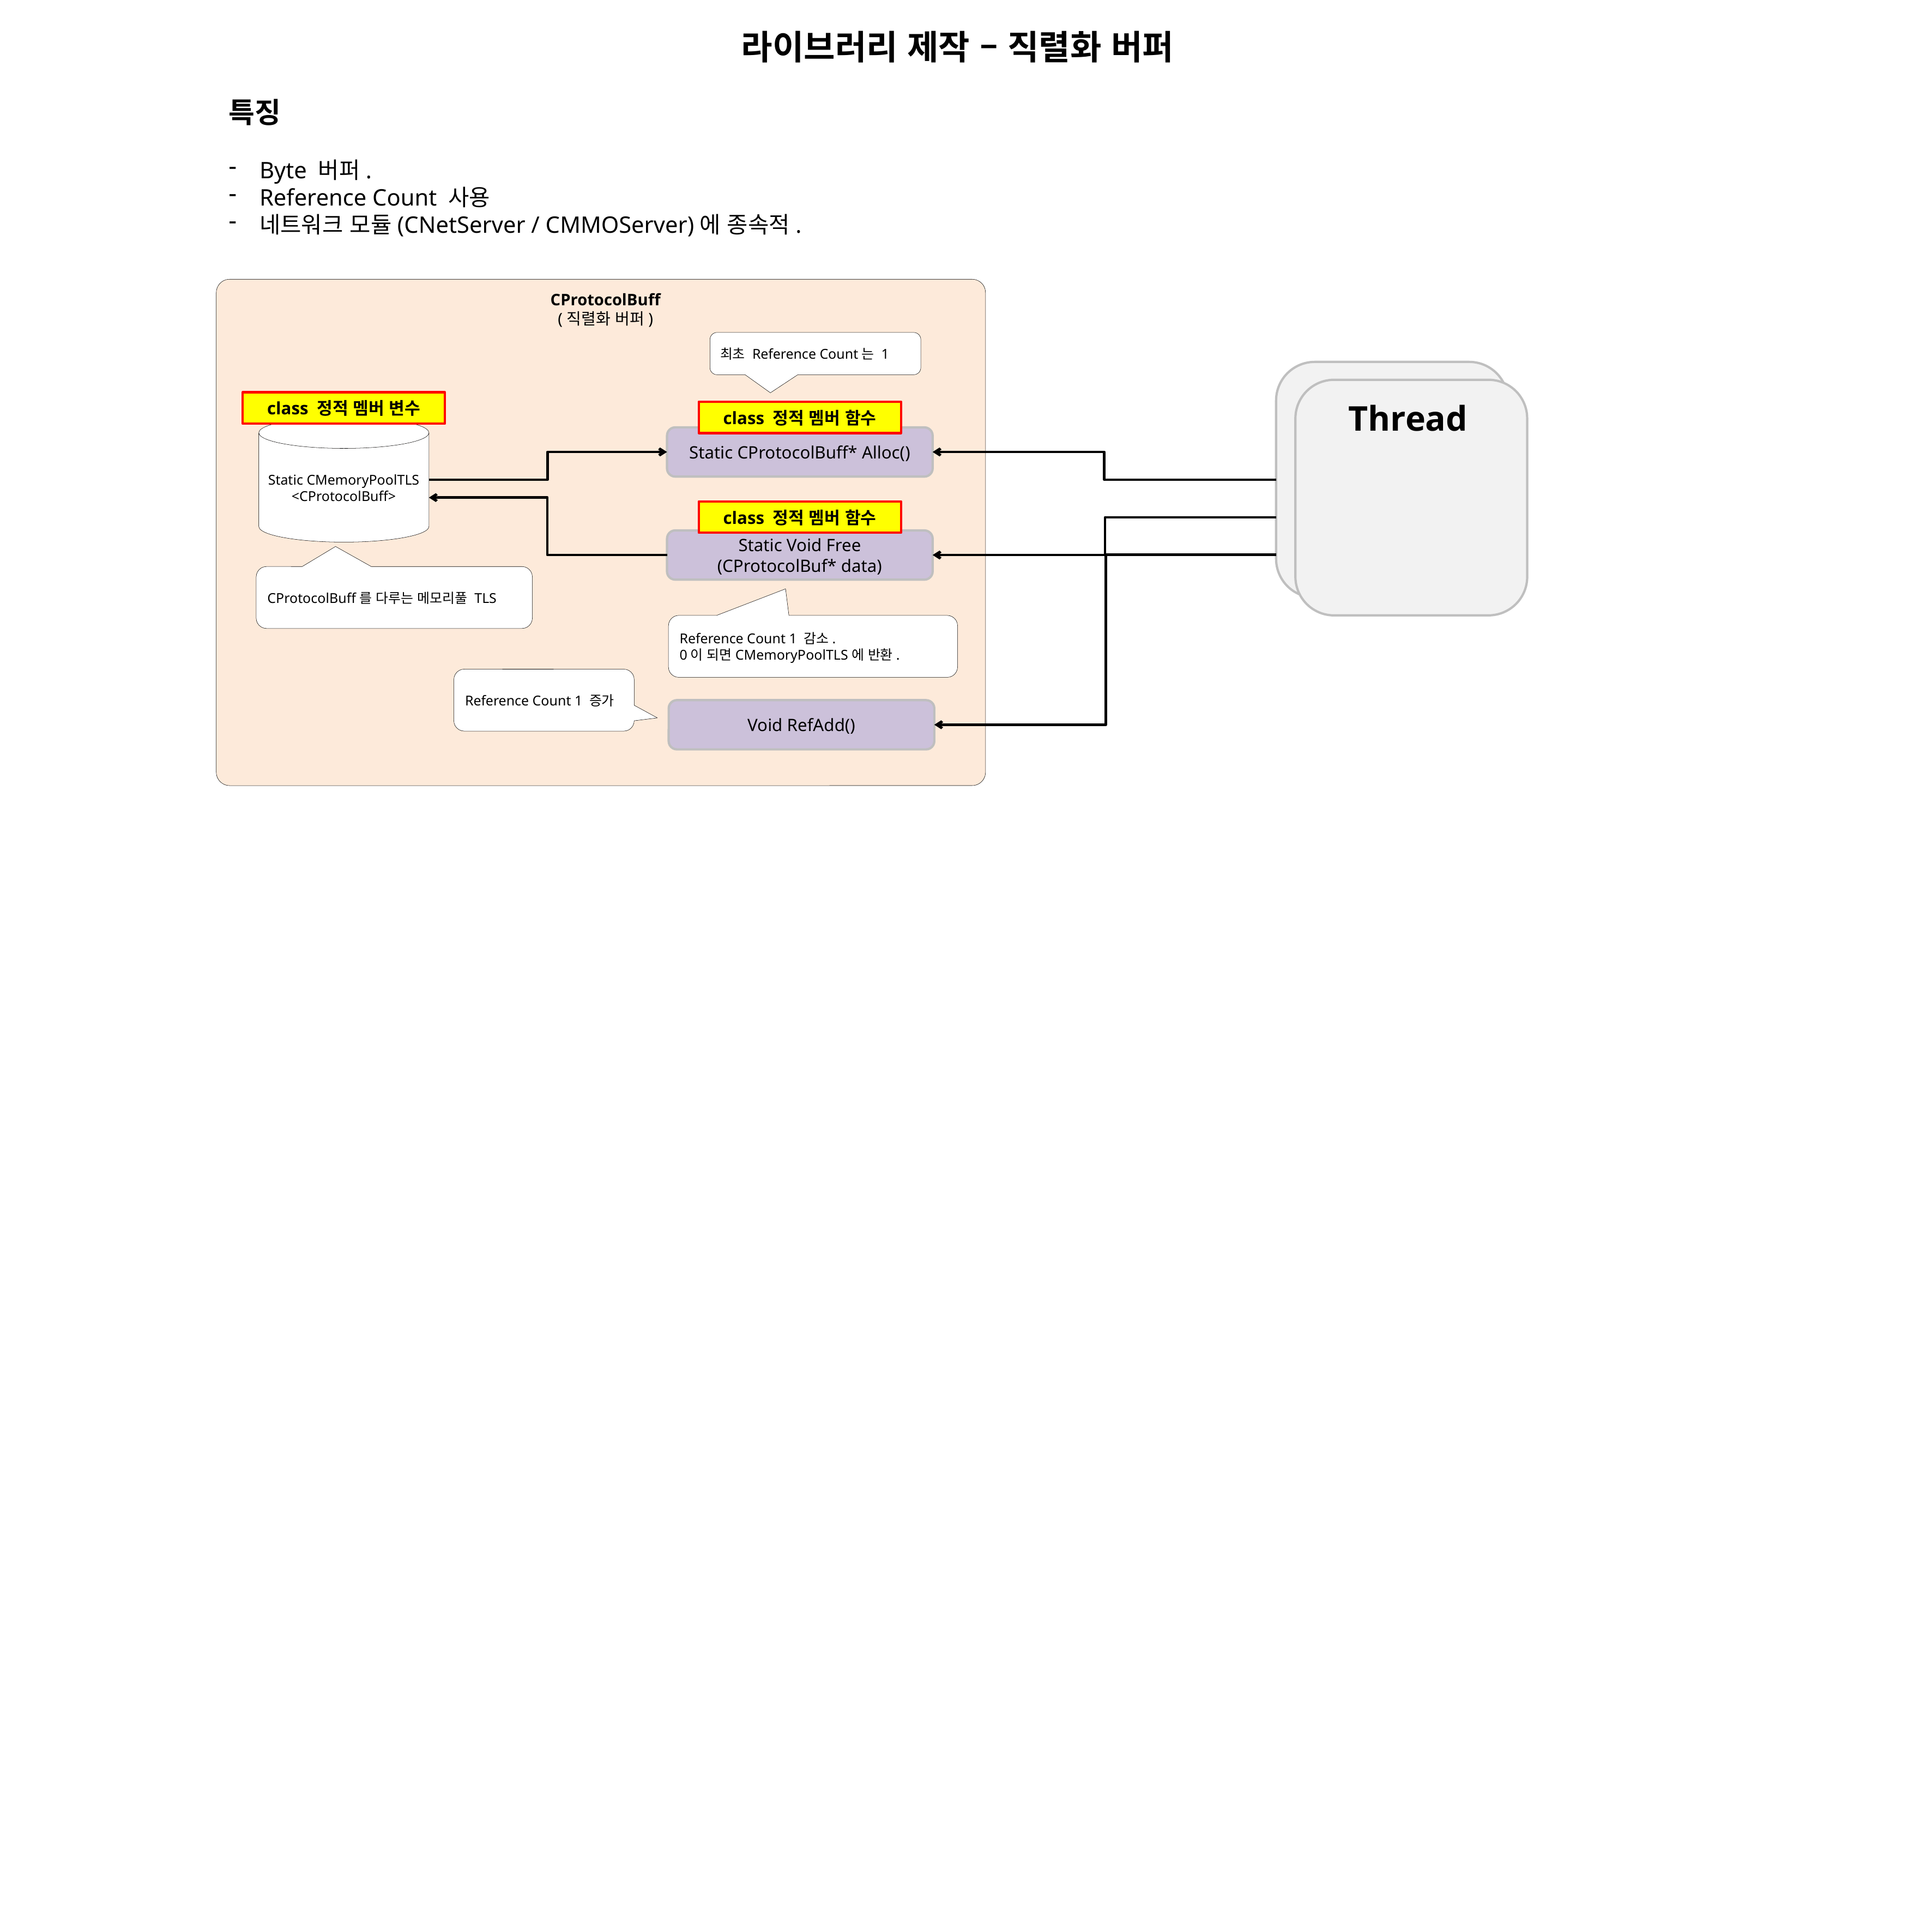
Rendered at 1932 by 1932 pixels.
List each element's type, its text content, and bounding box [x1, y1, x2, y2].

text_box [428, 497, 667, 556]
text_box Thread [1340, 393, 1482, 442]
text_box Reference Count 1 증가 [452, 668, 659, 733]
text_box Reference Count 1 감소. 0이 되면CMemoryPoolTLS에 반환. [667, 588, 931, 679]
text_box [932, 517, 1276, 555]
text_box class 정적 멤버 함수 [698, 500, 902, 534]
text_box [934, 554, 1276, 725]
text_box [932, 451, 1276, 480]
text_box CProtocolBuff (직렬화 버퍼) [542, 286, 669, 332]
text_box class 정적 멤버 함수 [698, 401, 902, 434]
text_box [1275, 360, 1505, 595]
text_box 라이브러리 제작 – 직렬화 버퍼 [733, 21, 1182, 70]
text_box Static CMemoryPoolTLS <CProtocolBuff> [257, 425, 430, 544]
text_box CProtocolBuff를 다루는 메모리풀 TLS [255, 545, 534, 630]
text_box [215, 278, 987, 787]
text_box 최초 Reference Count는 1 [709, 331, 922, 394]
text_box Void RefAdd() [667, 699, 935, 751]
text_box 특징 Byte 버퍼. Reference Count 사용 네트워크 모듈(CNetServer / CMMOServer)에 종속적. [220, 90, 810, 242]
text_box class 정적 멤버 변수 [242, 391, 446, 425]
text_box Static Void Free (CProtocolBuf* data) [666, 529, 931, 581]
text_box Static CProtocolBuff* Alloc() [666, 426, 934, 478]
text_box [1294, 378, 1529, 617]
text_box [428, 451, 667, 480]
